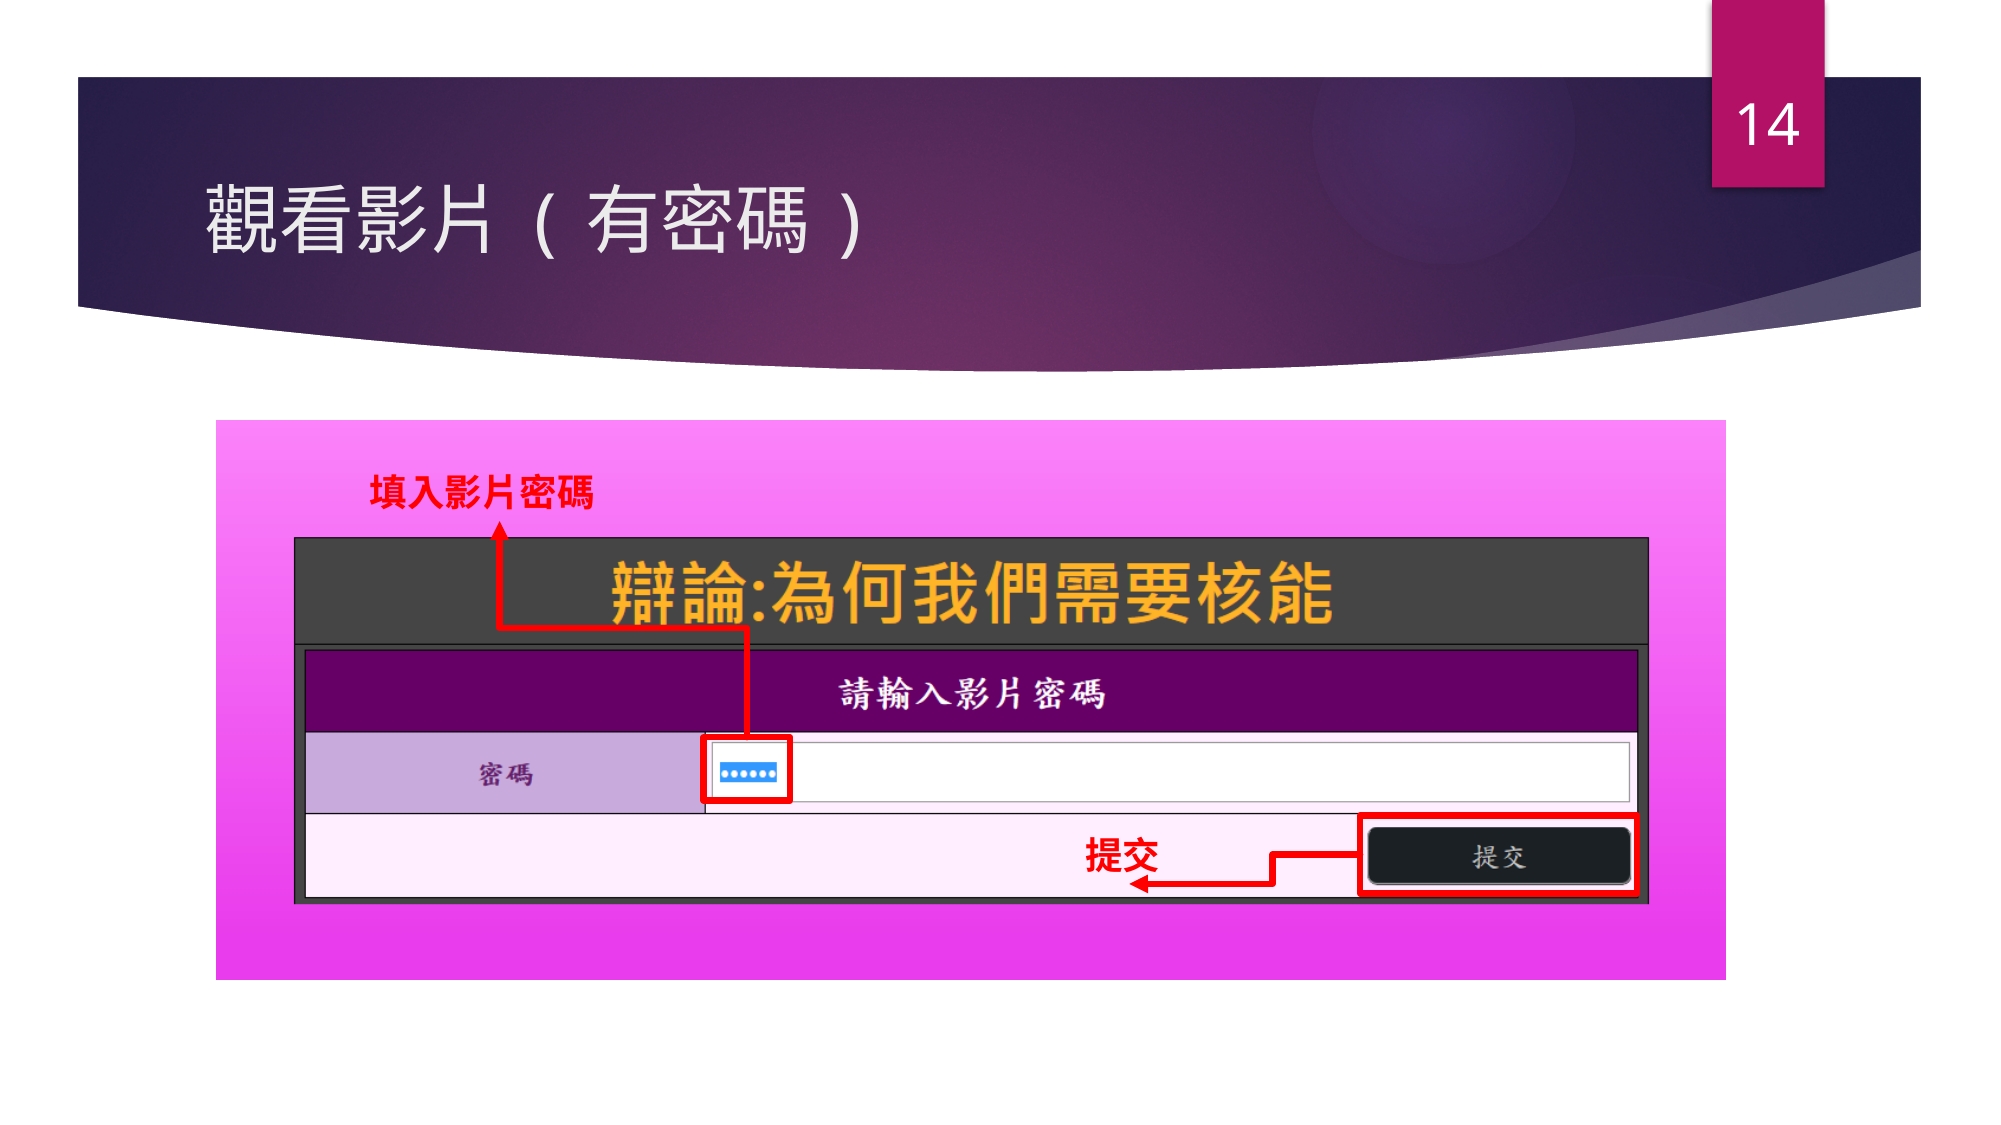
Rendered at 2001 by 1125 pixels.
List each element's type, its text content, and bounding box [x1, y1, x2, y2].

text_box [1128, 854, 1361, 886]
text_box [515, 505, 732, 754]
title 觀看影片(有密碼) [189, 159, 1627, 276]
slide_number 14 [1698, 48, 1836, 175]
picture [216, 420, 1726, 981]
